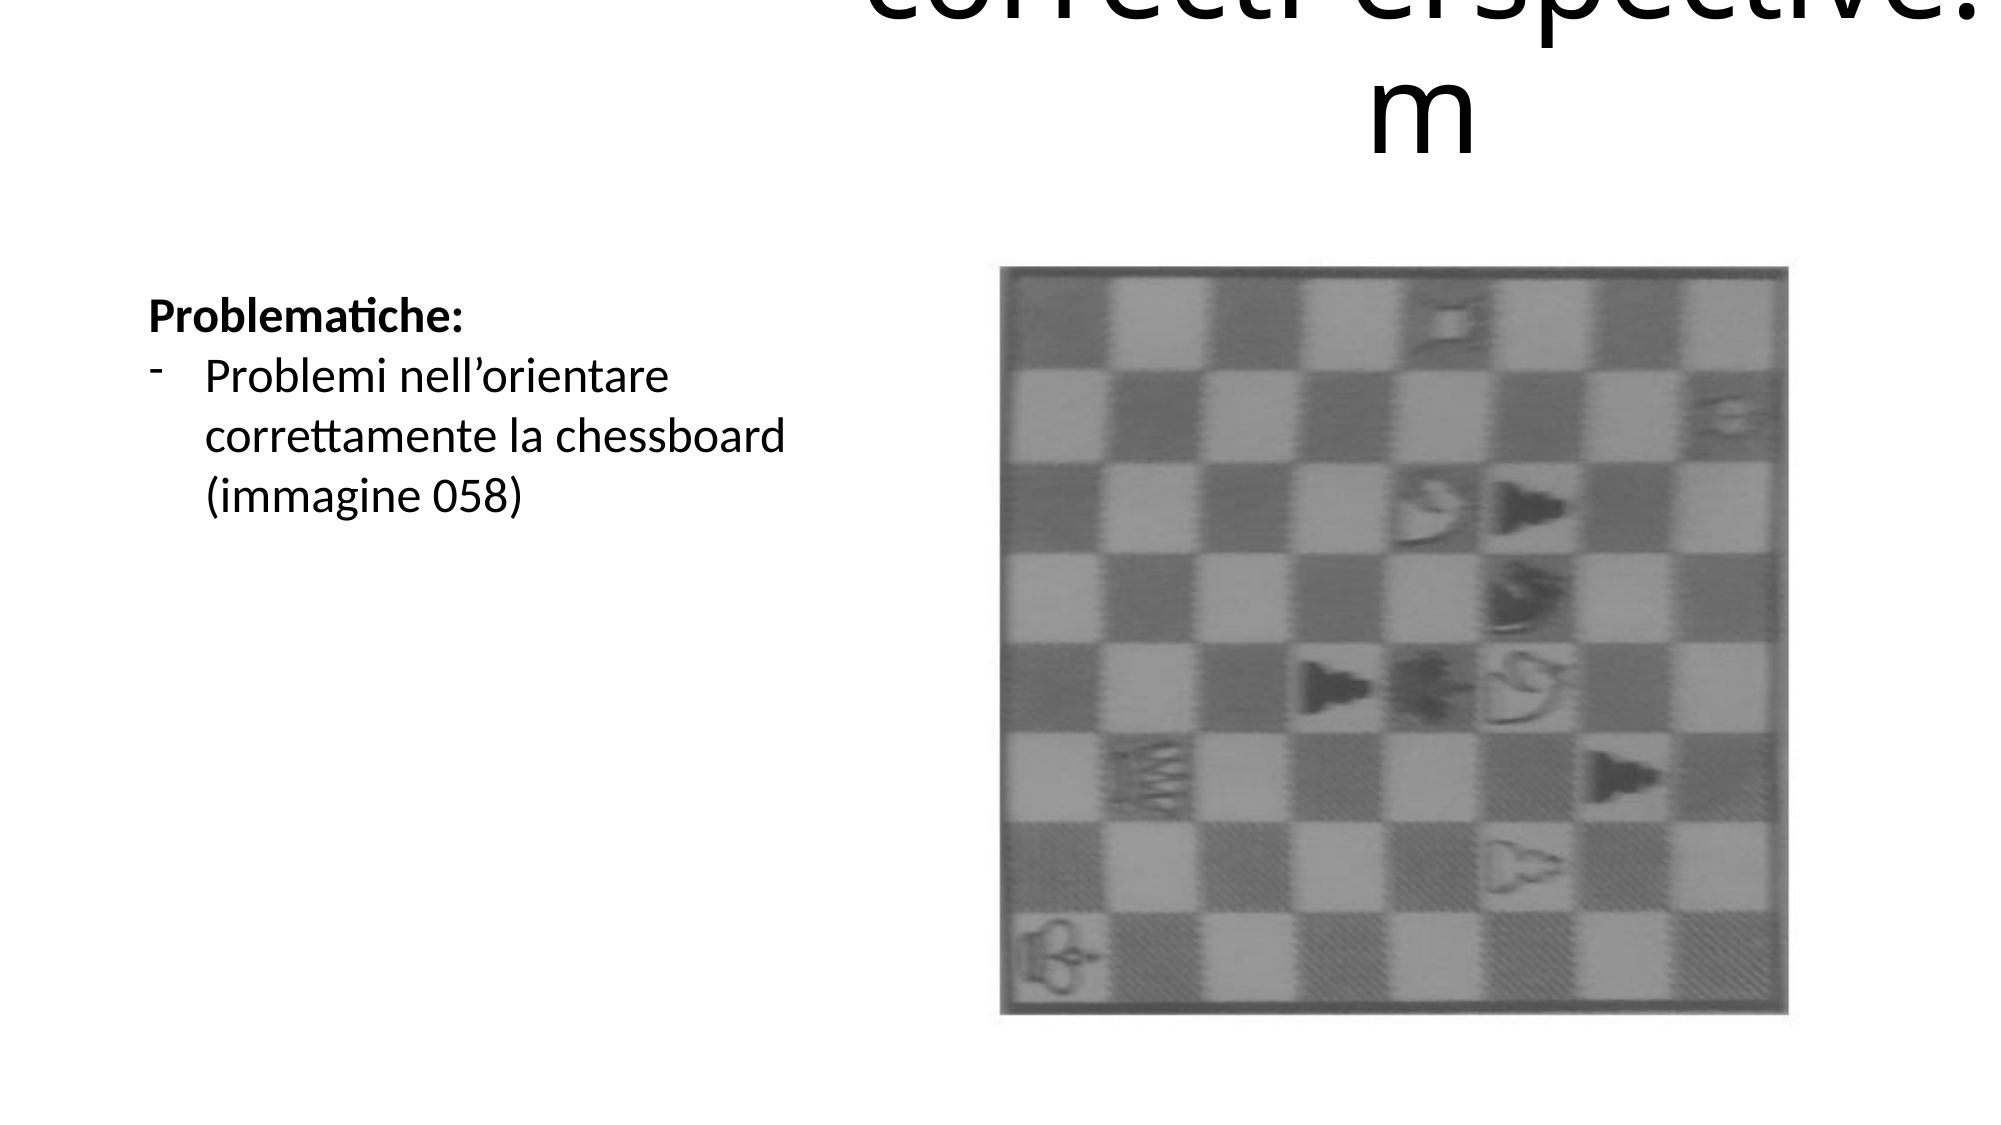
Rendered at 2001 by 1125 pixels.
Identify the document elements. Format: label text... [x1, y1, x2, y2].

text_box Problematiche: Problemi nell’orientare correttamente la chessboard (immagine 058) [133, 275, 845, 771]
title correctPerspective.m [845, 0, 2000, 189]
picture [845, 217, 1948, 1125]
